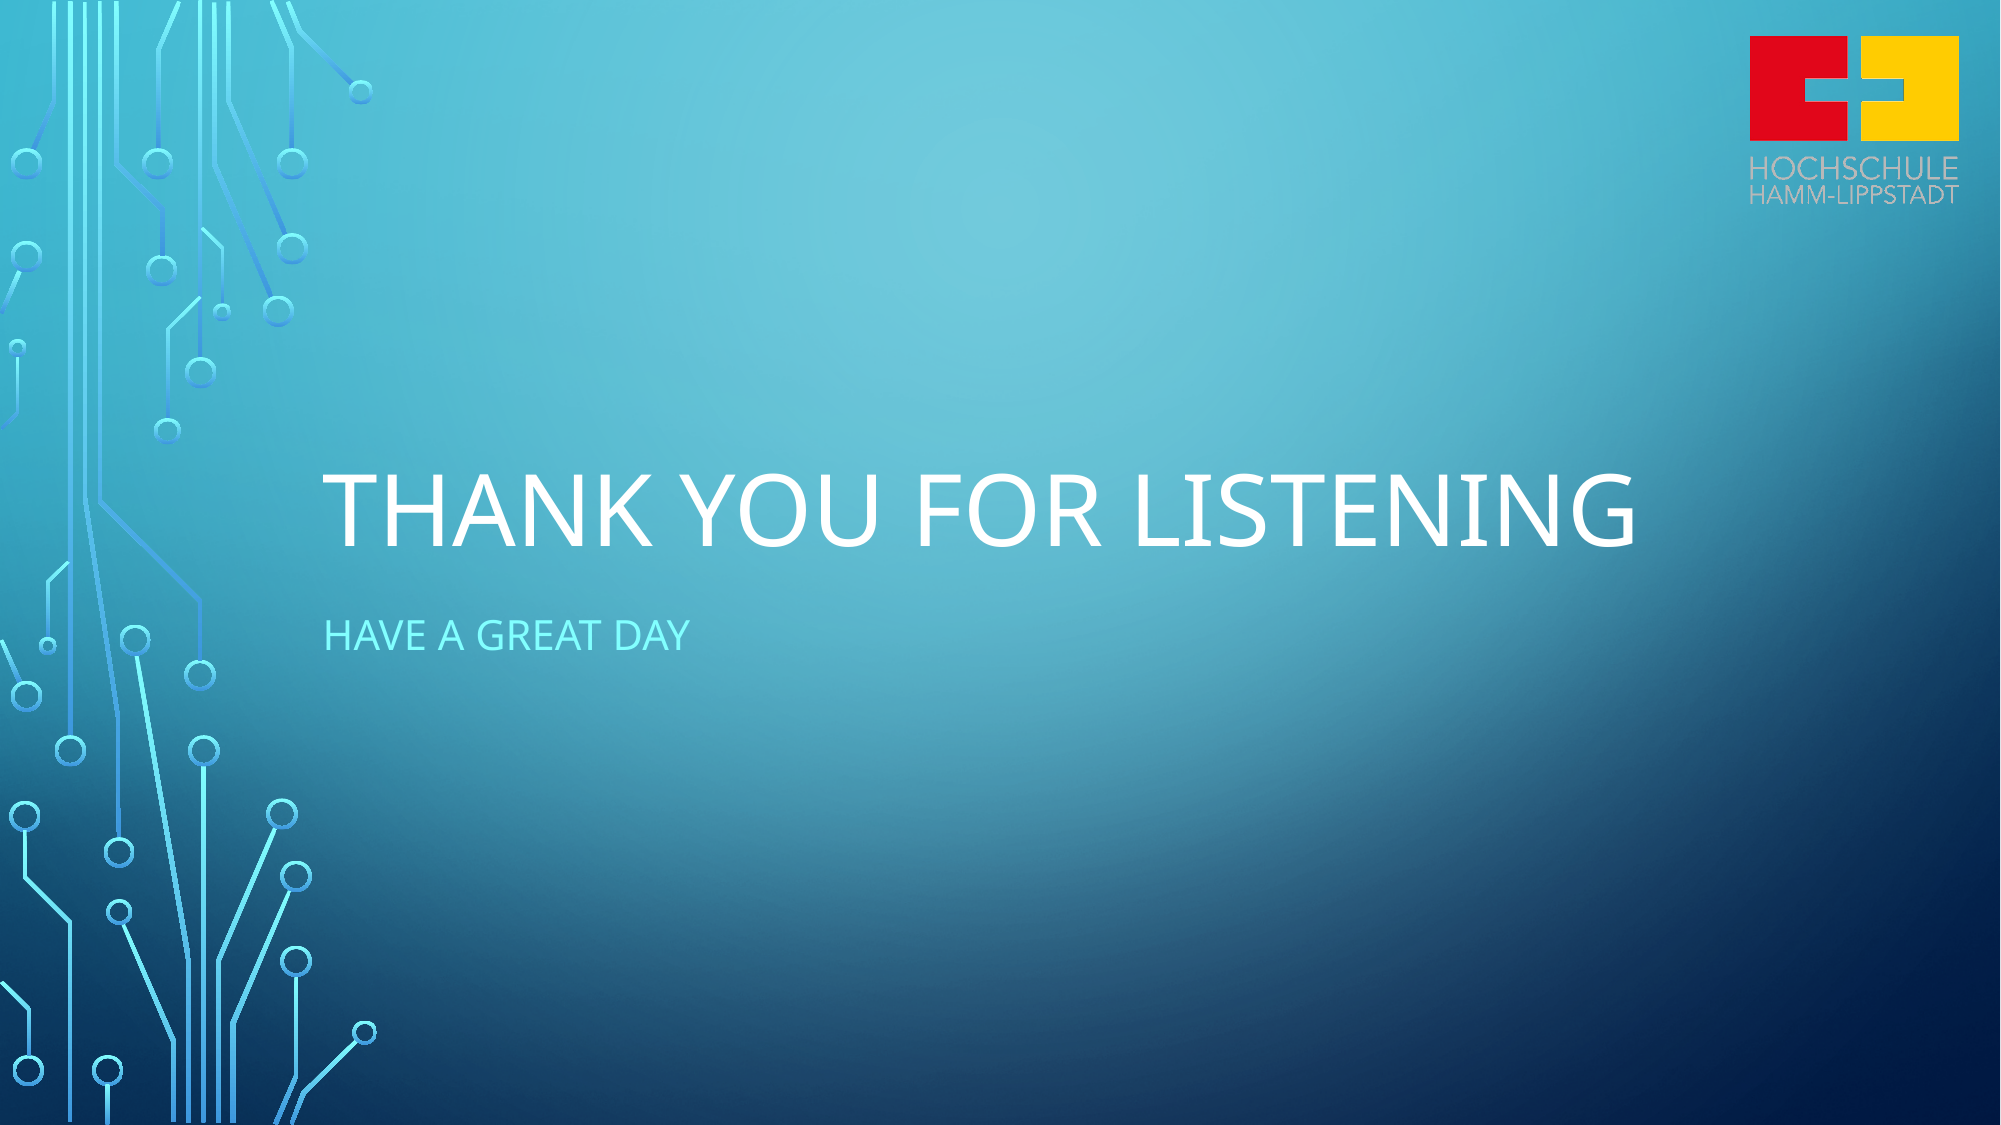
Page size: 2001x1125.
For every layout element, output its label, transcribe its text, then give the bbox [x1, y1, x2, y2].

title Thank you for listening [307, 184, 1750, 576]
subtitle Have a great day [307, 590, 1750, 863]
picture [1733, 0, 1975, 242]
